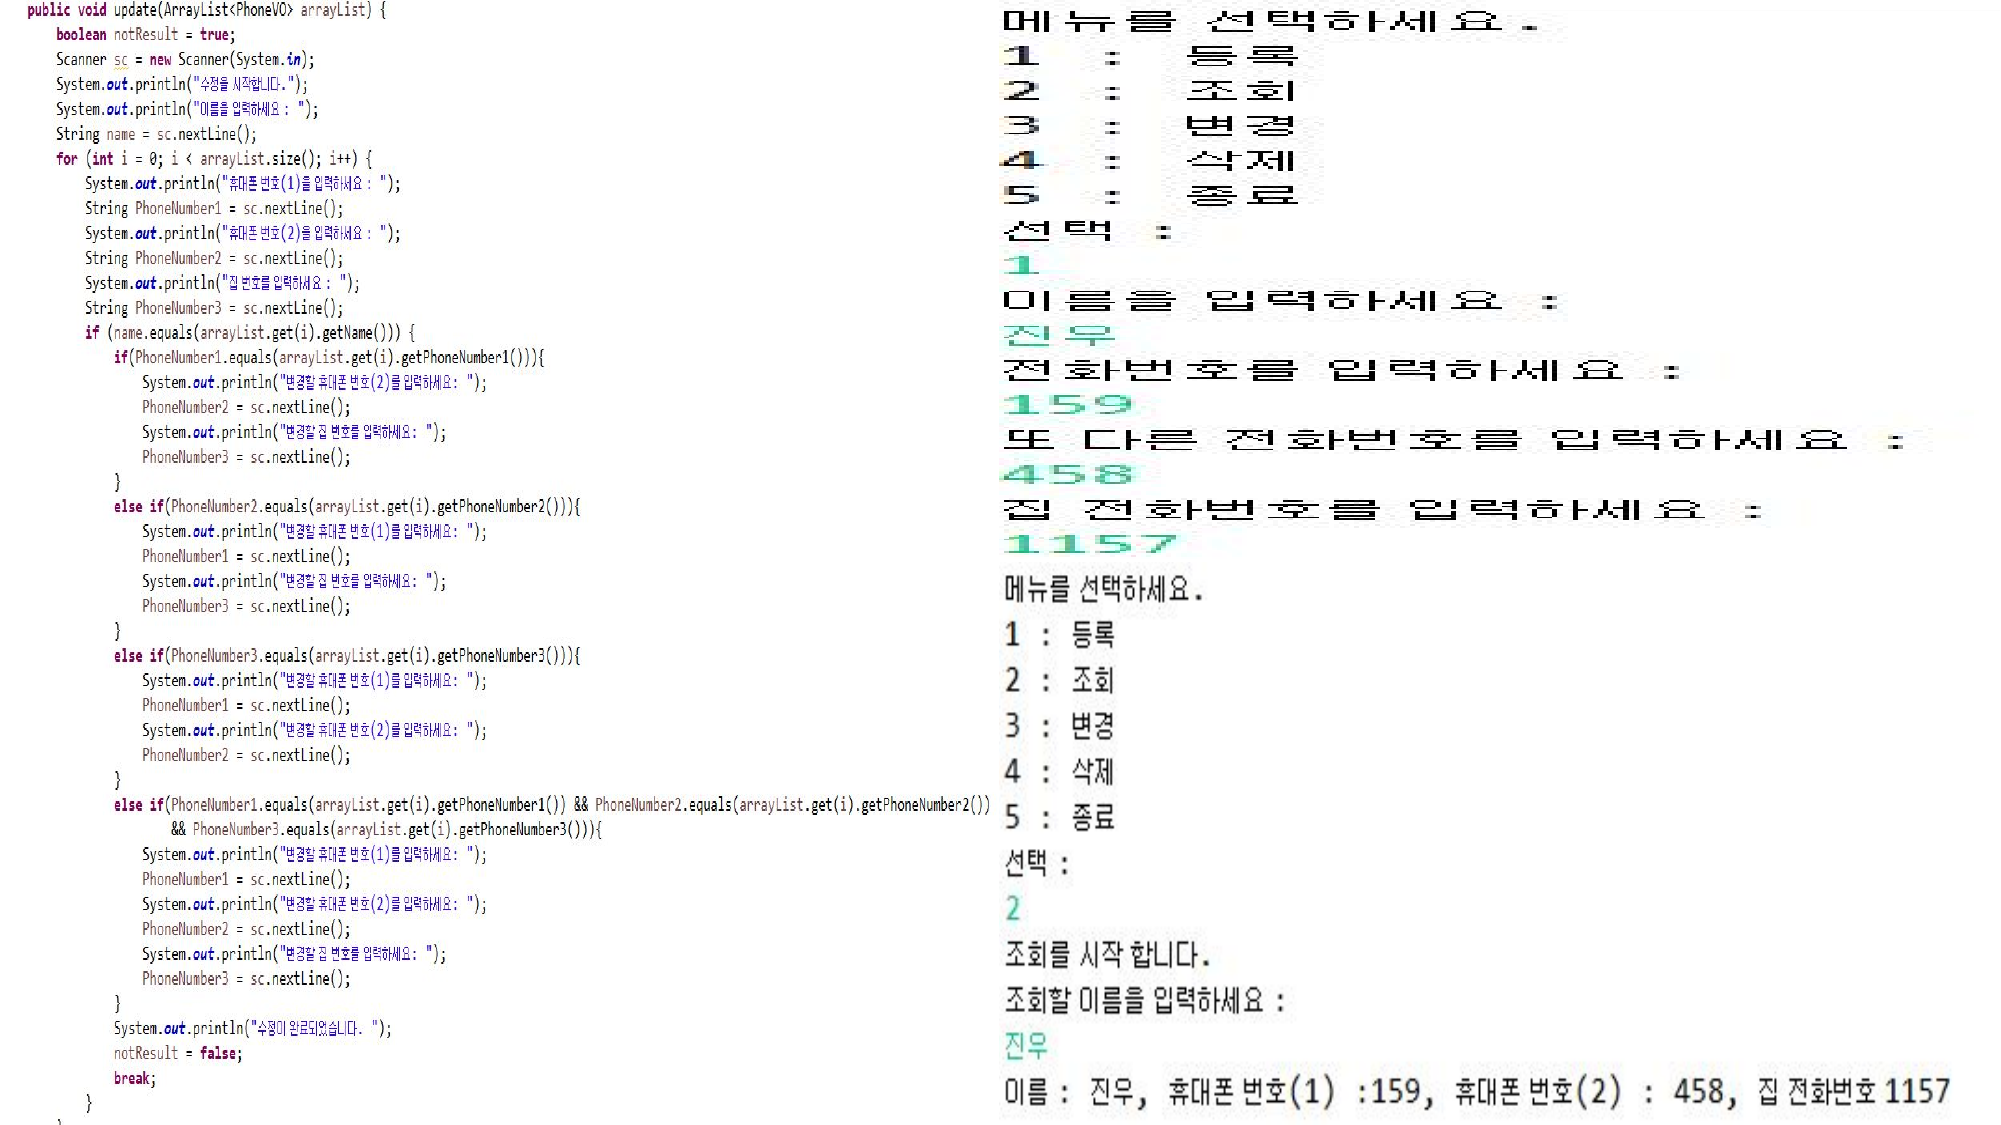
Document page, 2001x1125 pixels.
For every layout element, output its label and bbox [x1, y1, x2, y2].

list [0, 0, 999, 1125]
list [999, 0, 2000, 562]
picture [999, 562, 2000, 1125]
